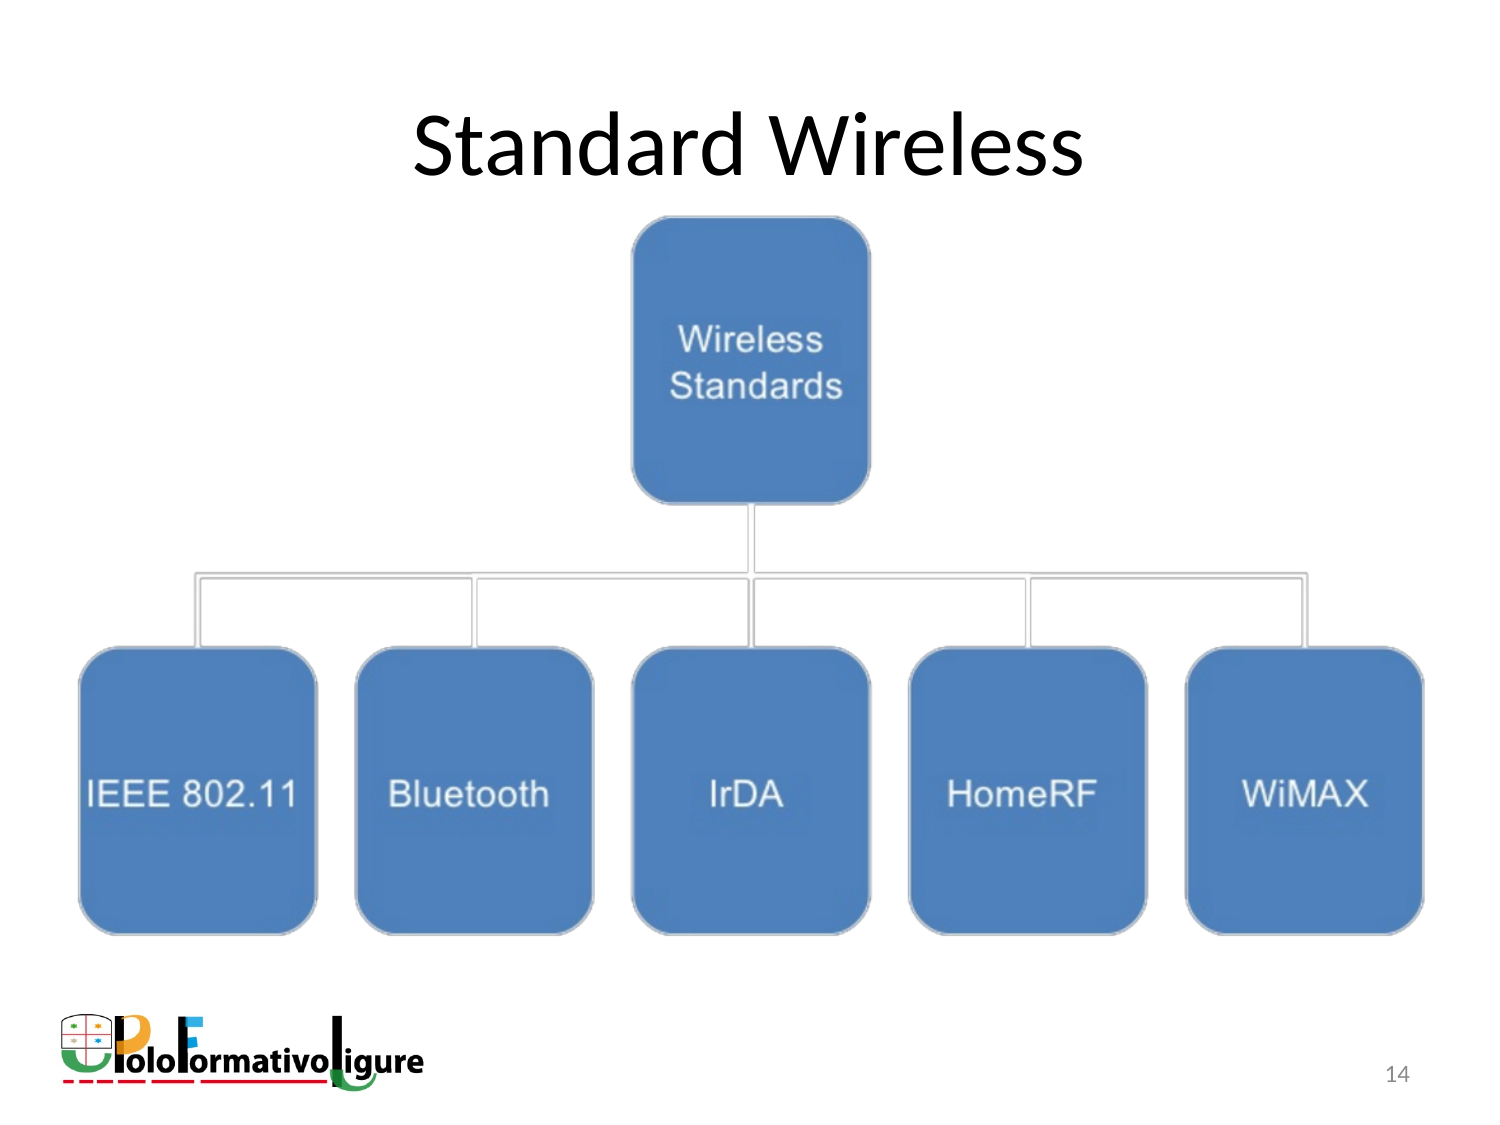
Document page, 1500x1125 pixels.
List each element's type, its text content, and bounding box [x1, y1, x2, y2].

slide_number 14 [1074, 1042, 1425, 1103]
picture [52, 1011, 426, 1096]
picture [64, 207, 1435, 945]
title Standard Wireless [75, 45, 1425, 206]
